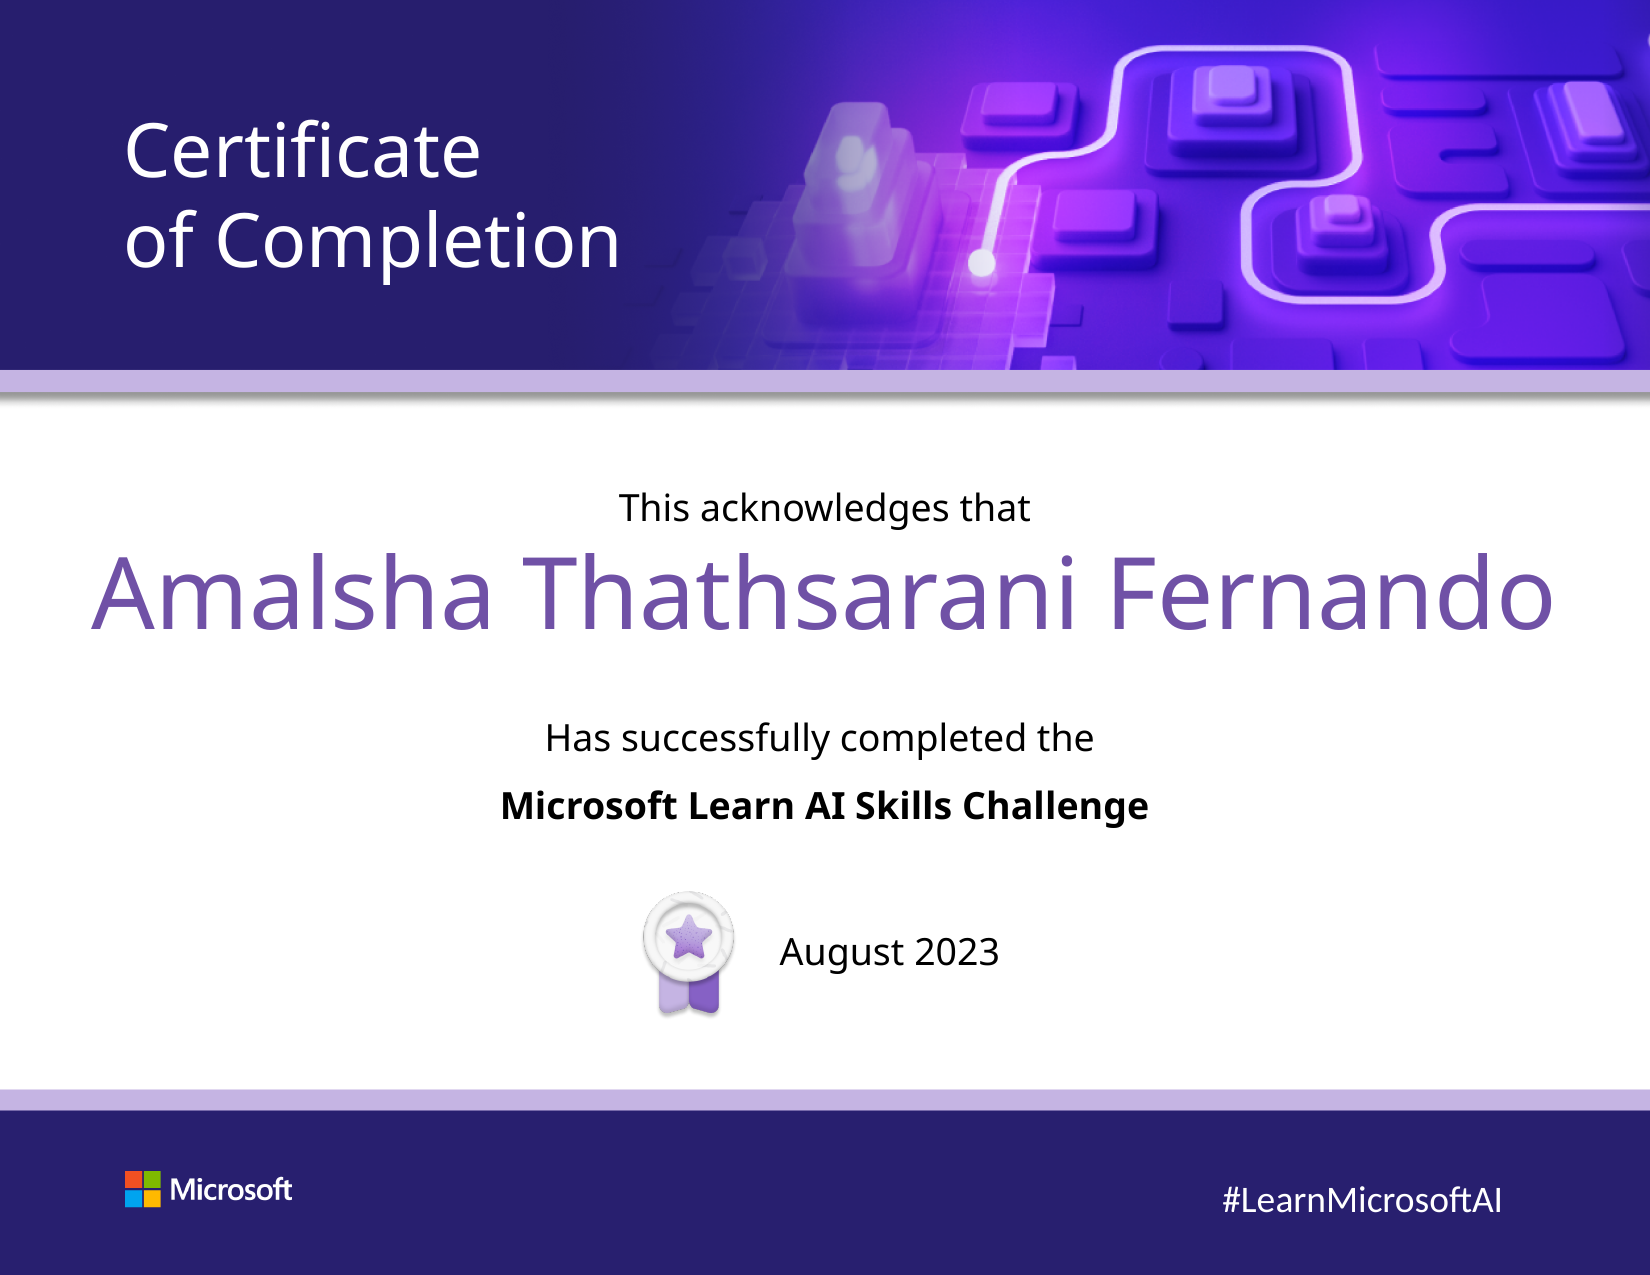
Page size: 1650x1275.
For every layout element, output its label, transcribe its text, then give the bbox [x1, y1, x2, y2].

picture [0, 0, 1650, 1275]
text_box #LearnMicrosoftAI [1207, 1167, 1519, 1227]
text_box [639, 891, 1011, 1022]
text_box Has successfully completed the Microsoft Learn AI Skills Challenge [485, 684, 1165, 835]
text_box Certificate of Completion [108, 94, 638, 290]
text_box This acknowledges that Amalsha Thathsarani Fernando [77, 476, 1573, 657]
